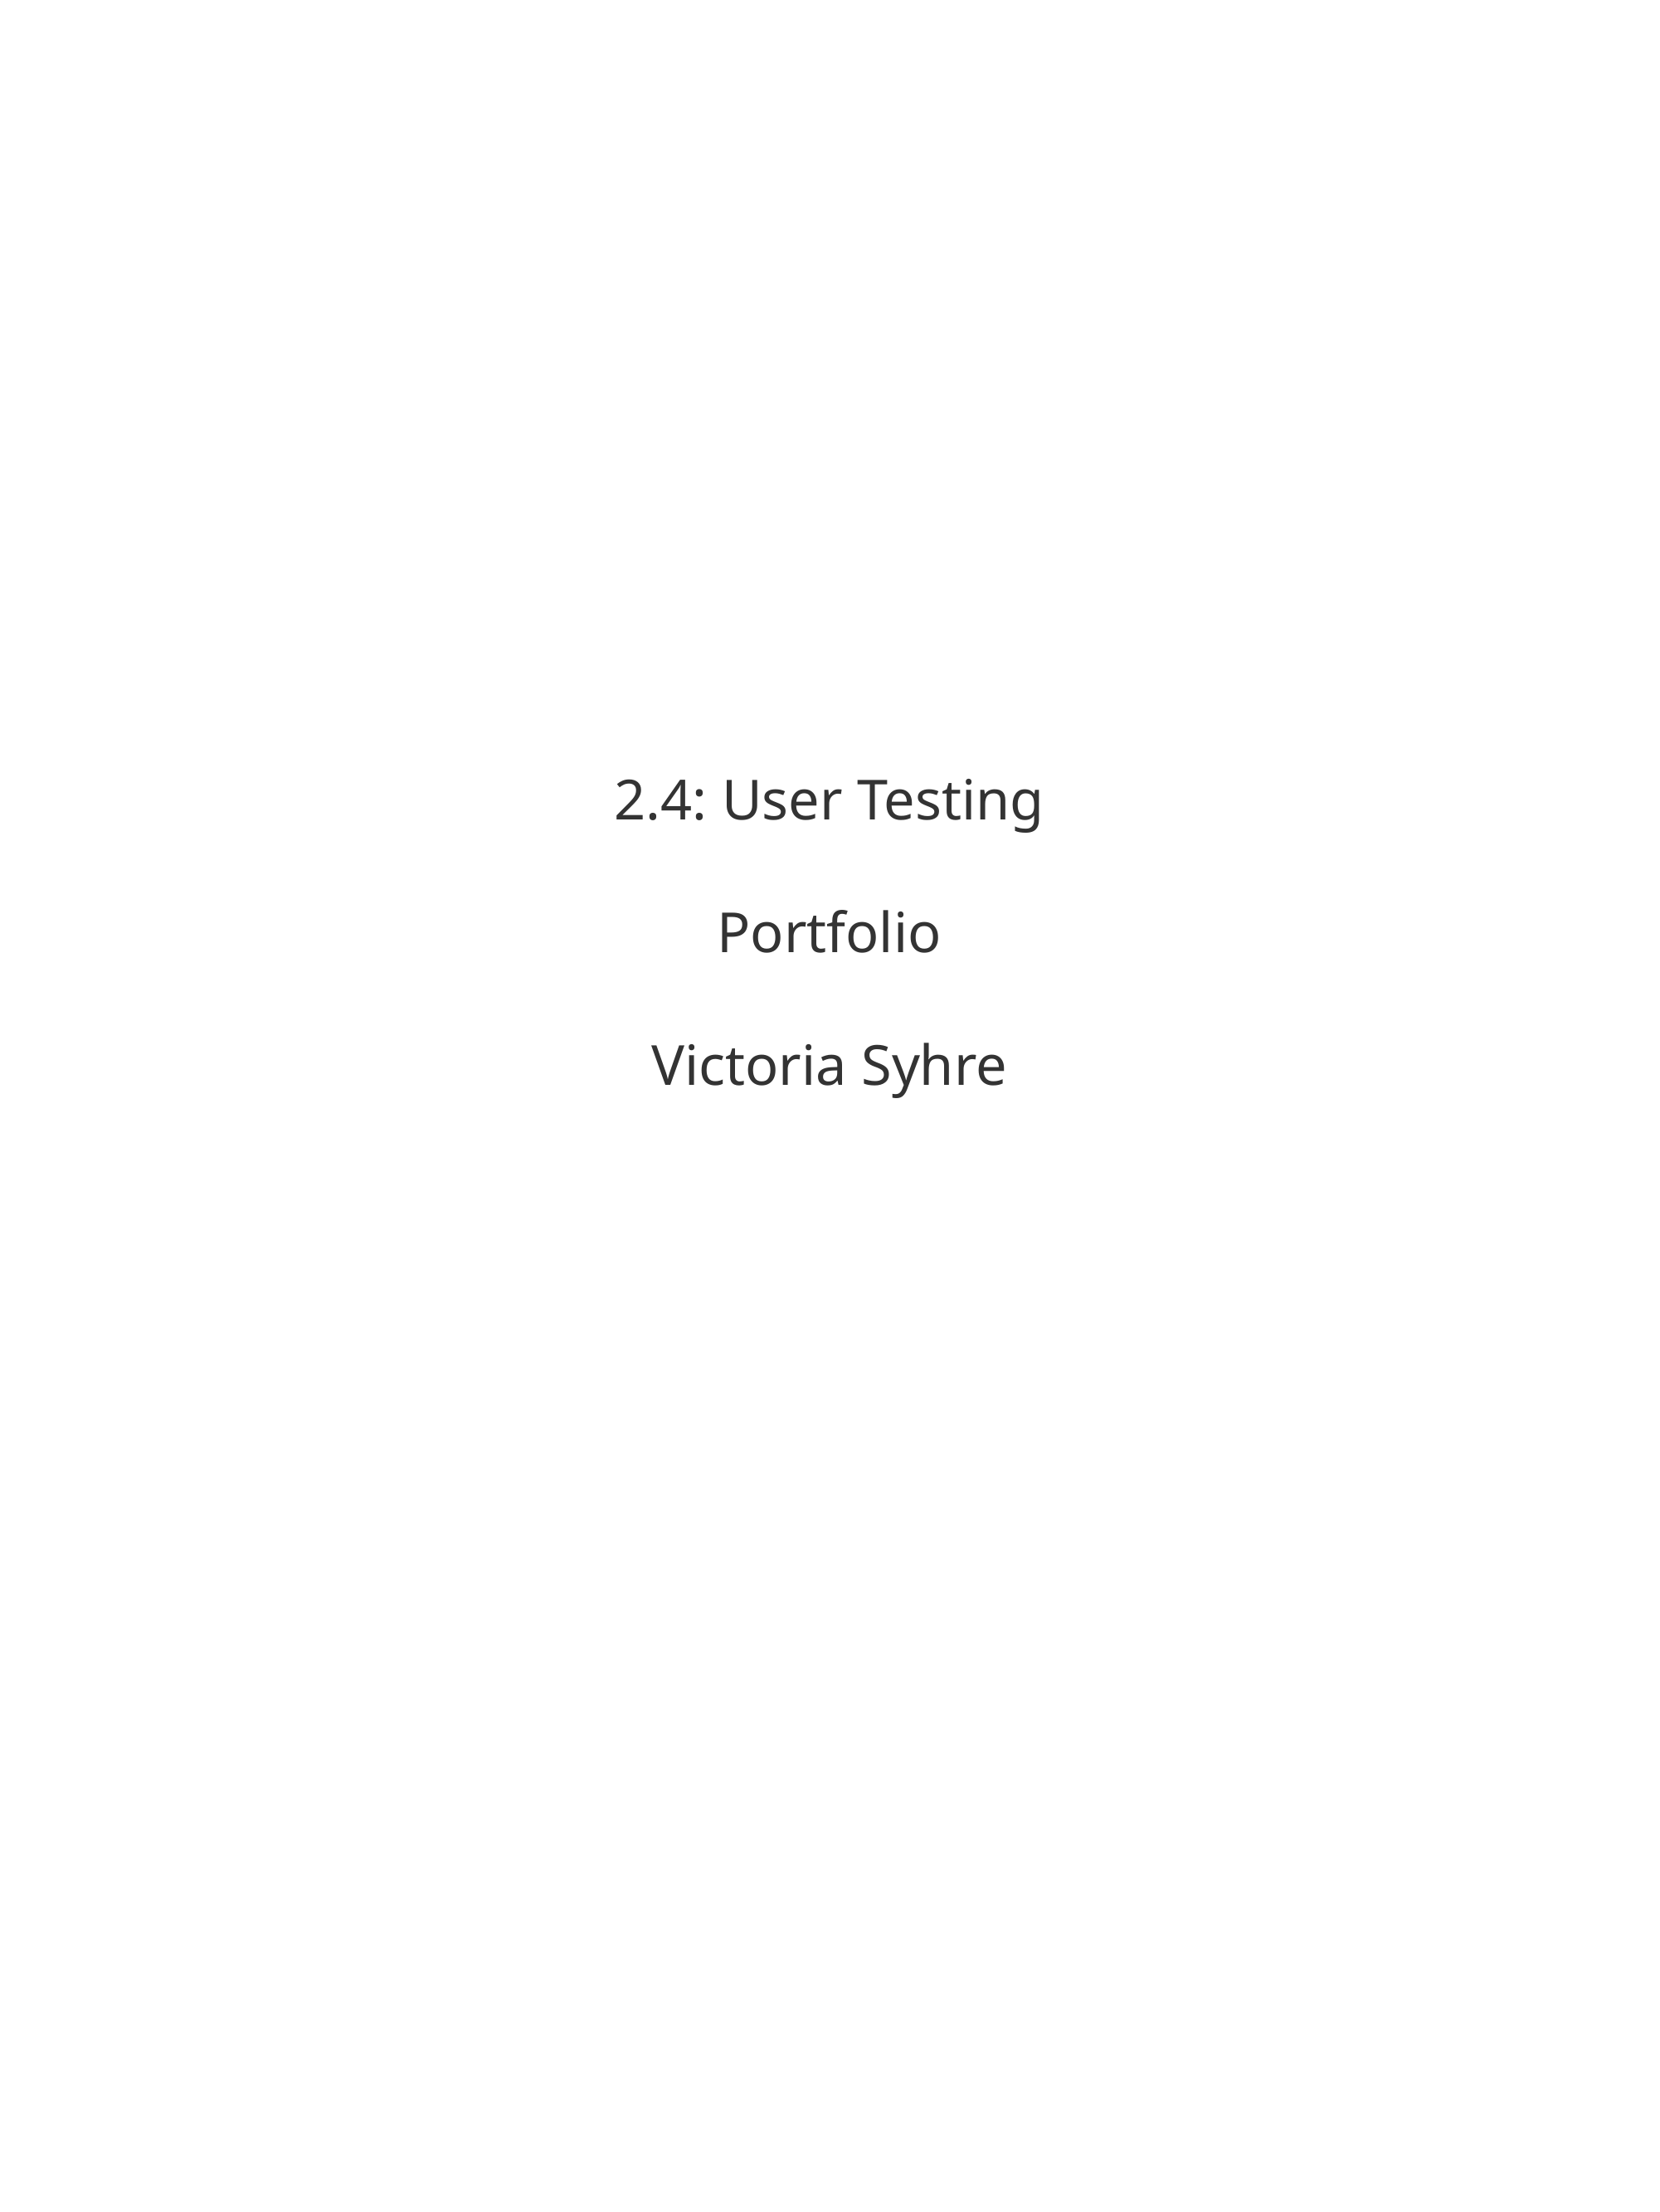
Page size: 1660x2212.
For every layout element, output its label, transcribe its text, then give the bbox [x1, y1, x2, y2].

text_box 2.4: User Testing Portfolio Victoria Syhre [601, 758, 1058, 1102]
